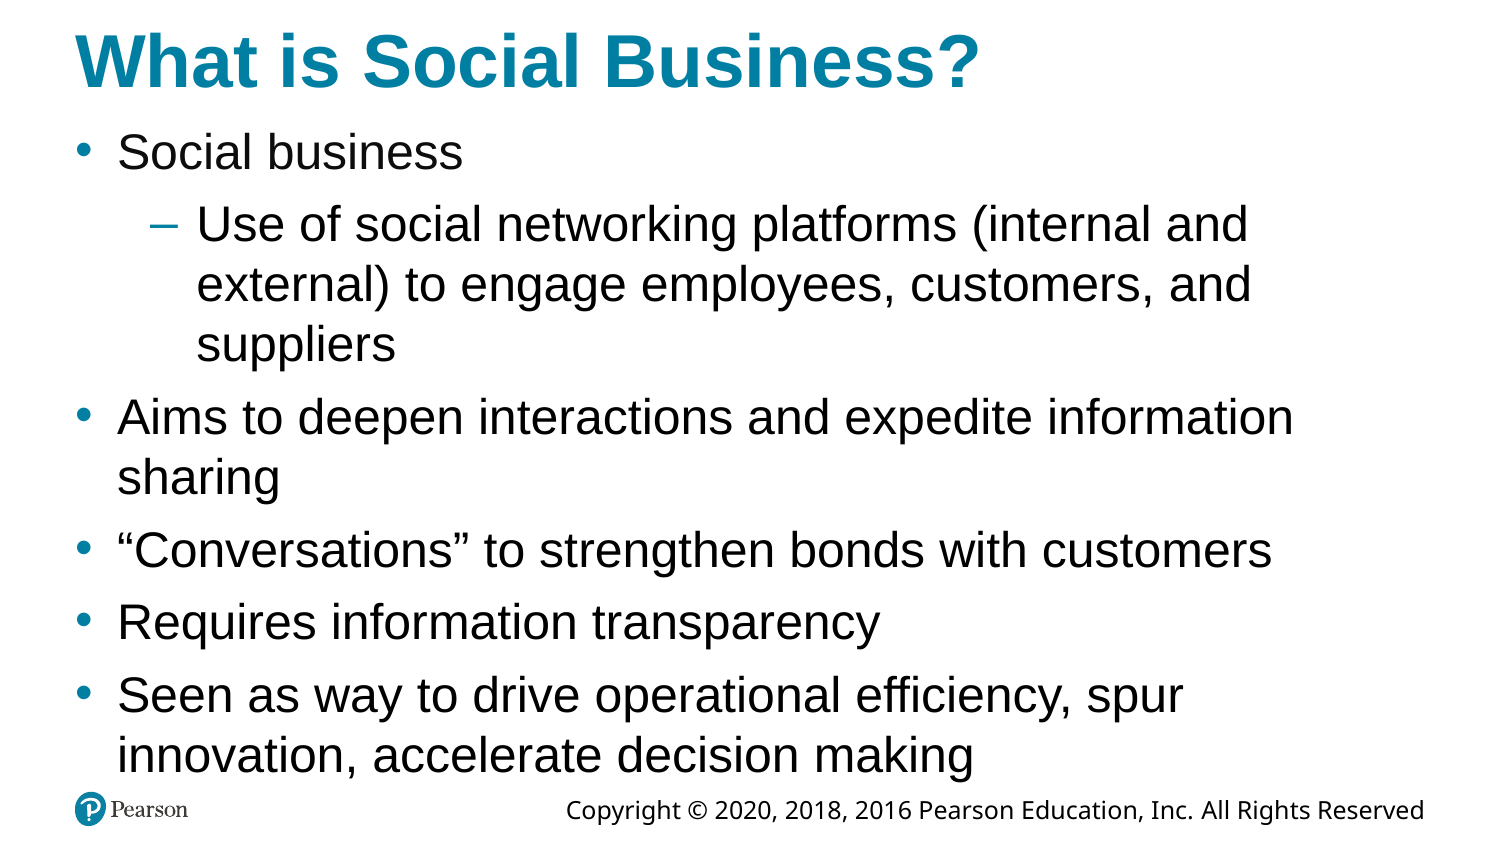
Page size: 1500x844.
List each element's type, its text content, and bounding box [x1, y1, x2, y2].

list Social business Use of social networking platforms (internal and external) to engage employees, customers, and suppliers Aims to deepen interactions and expedite information sharing “Conversations” to strengthen bonds with customers Requires information transparency Seen as way to drive operational efficiency, spur innovation, accelerate decision making [75, 119, 1425, 783]
title What is Social Business? [75, 0, 1425, 103]
